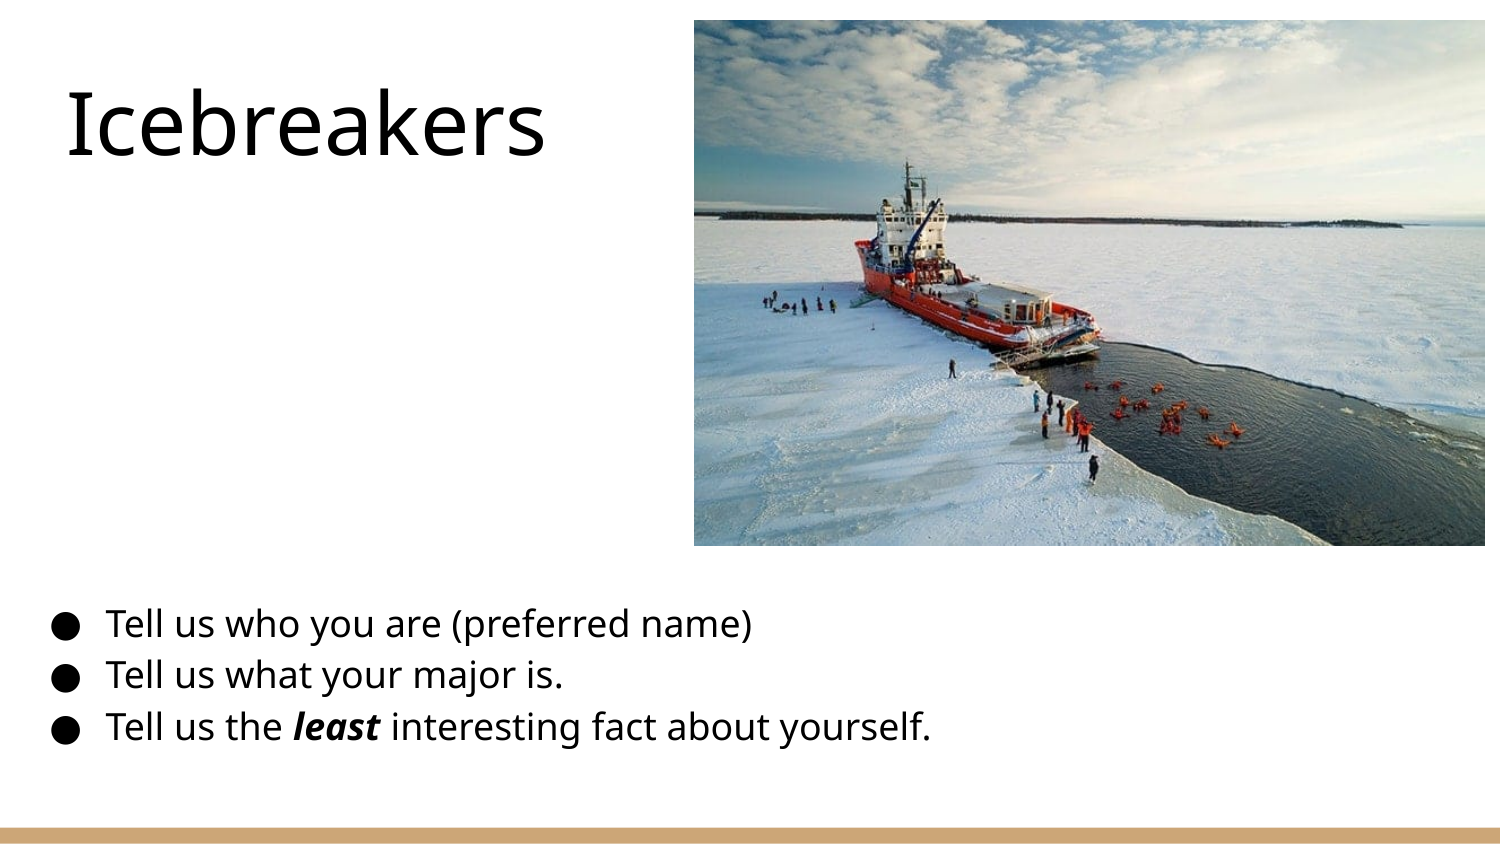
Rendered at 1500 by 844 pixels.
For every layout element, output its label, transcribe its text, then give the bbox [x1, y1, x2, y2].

picture [693, 19, 1485, 547]
list Tell us who you are (preferred name) Tell us what your major is. Tell us the least interesting fact about yourself. [15, 577, 1485, 824]
title Icebreakers [51, 51, 688, 189]
